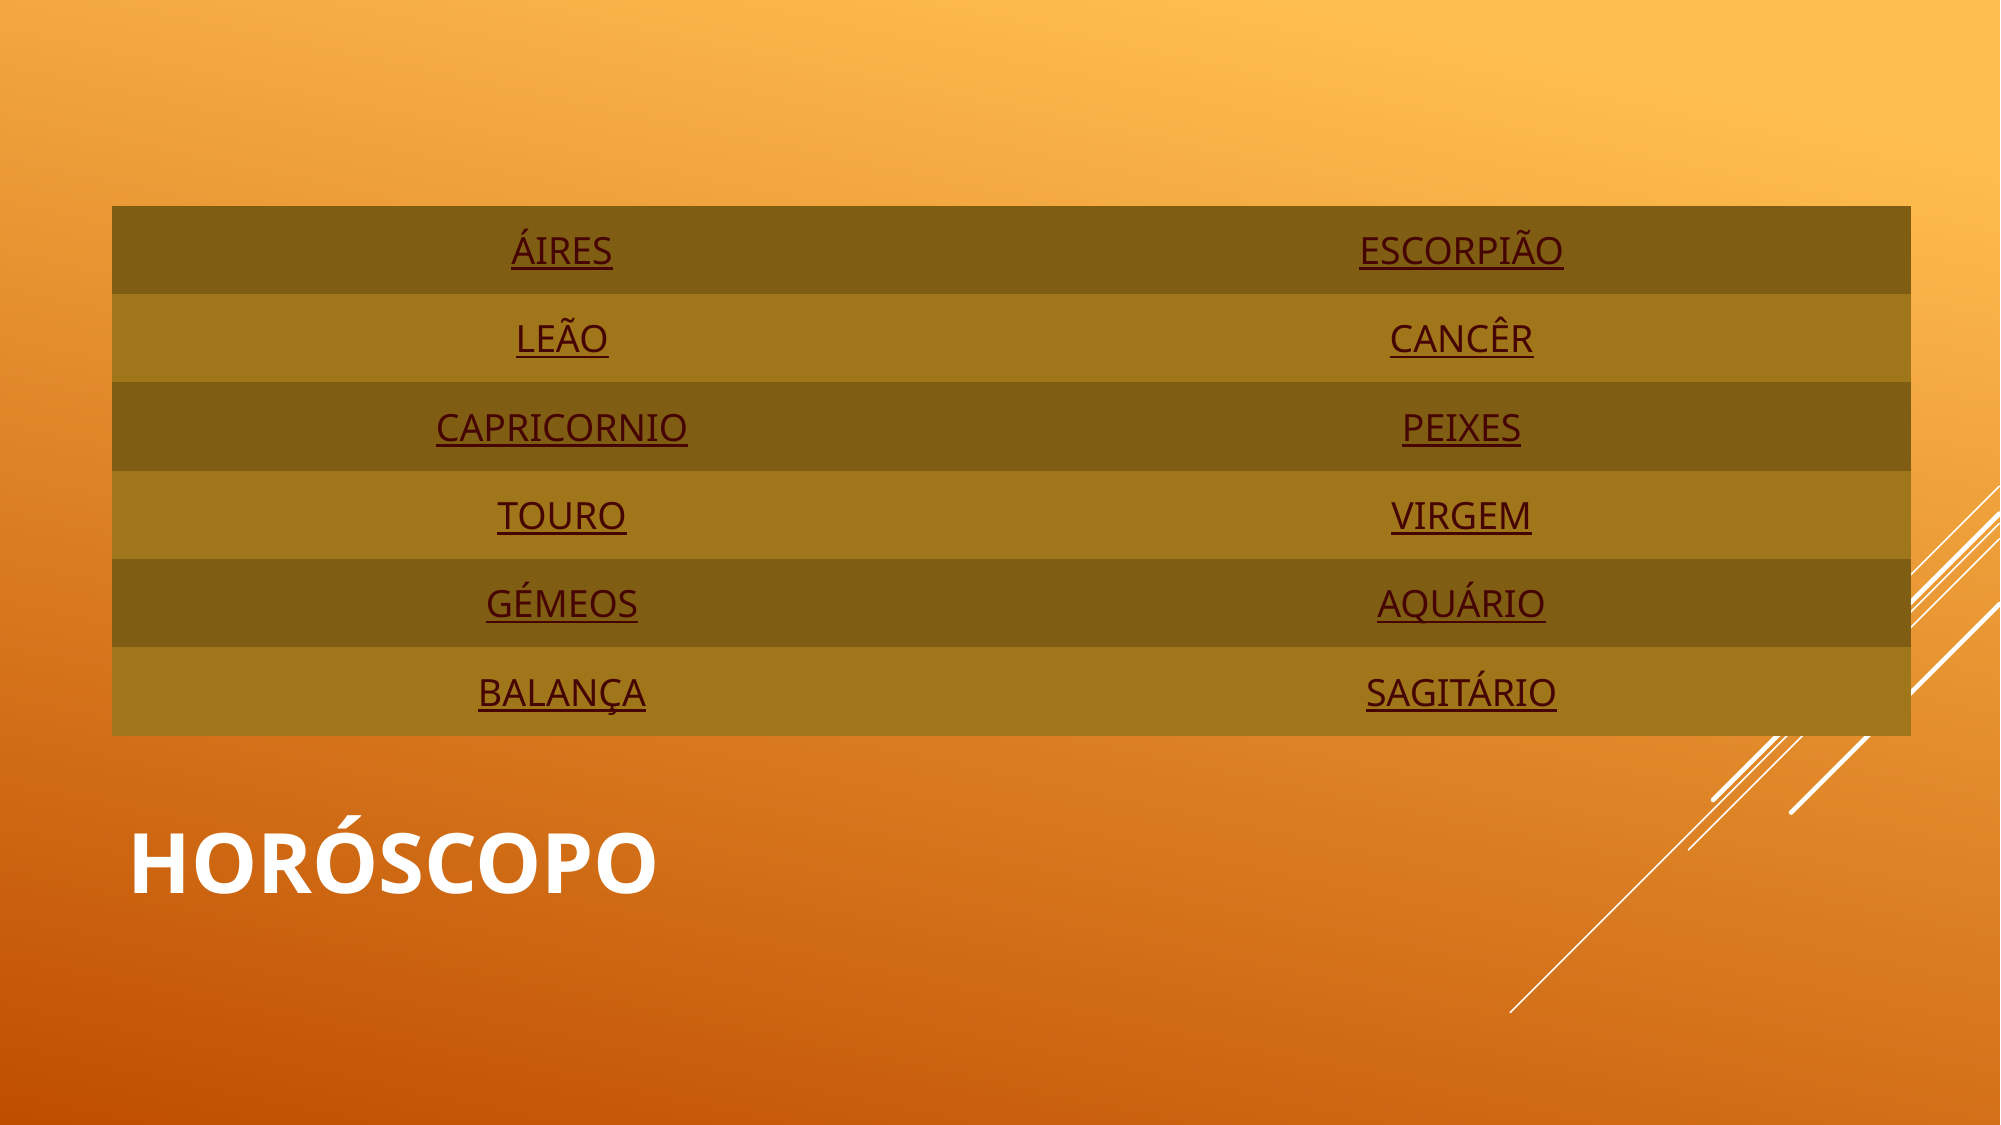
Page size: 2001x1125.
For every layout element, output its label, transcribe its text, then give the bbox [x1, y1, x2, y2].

table_cell VIRGEM [1012, 471, 1911, 559]
table_cell CANCÊR [1012, 294, 1911, 382]
table_cell TOURO [112, 471, 1012, 559]
table_cell CAPRICORNIO [112, 382, 1012, 471]
table_header ESCORPIÃO [1012, 206, 1911, 294]
table_cell BALANÇA [112, 647, 1012, 736]
table_cell SAGITÁRIO [1012, 647, 1911, 736]
title horóscopo [112, 736, 1513, 984]
table_cell GÉMEOS [112, 559, 1012, 647]
table_cell LEÃO [112, 294, 1012, 382]
table_header ÁIRES [112, 206, 1012, 294]
table_cell PEIXES [1012, 382, 1911, 471]
table_cell AQUÁRIO [1012, 559, 1911, 647]
